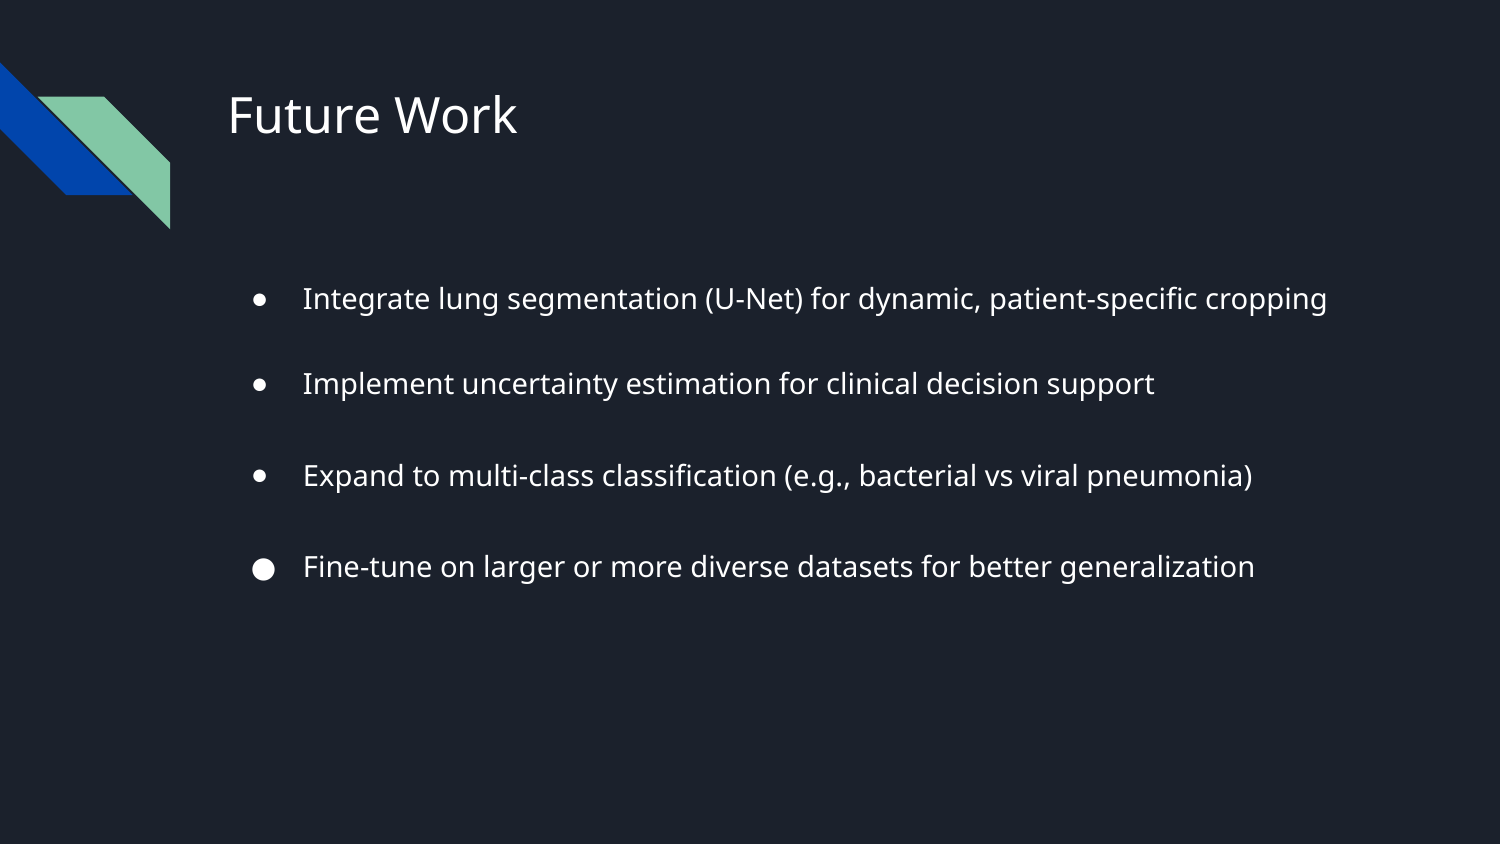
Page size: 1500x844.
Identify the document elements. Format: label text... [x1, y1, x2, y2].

list Integrate lung segmentation (U-Net) for dynamic, patient-specific cropping Implement uncertainty estimation for clinical decision support Expand to multi-class classification (e.g., bacterial vs viral pneumonia) Fine-tune on larger or more diverse datasets for better generalization [212, 257, 1368, 735]
title Future Work [212, 64, 1368, 215]
